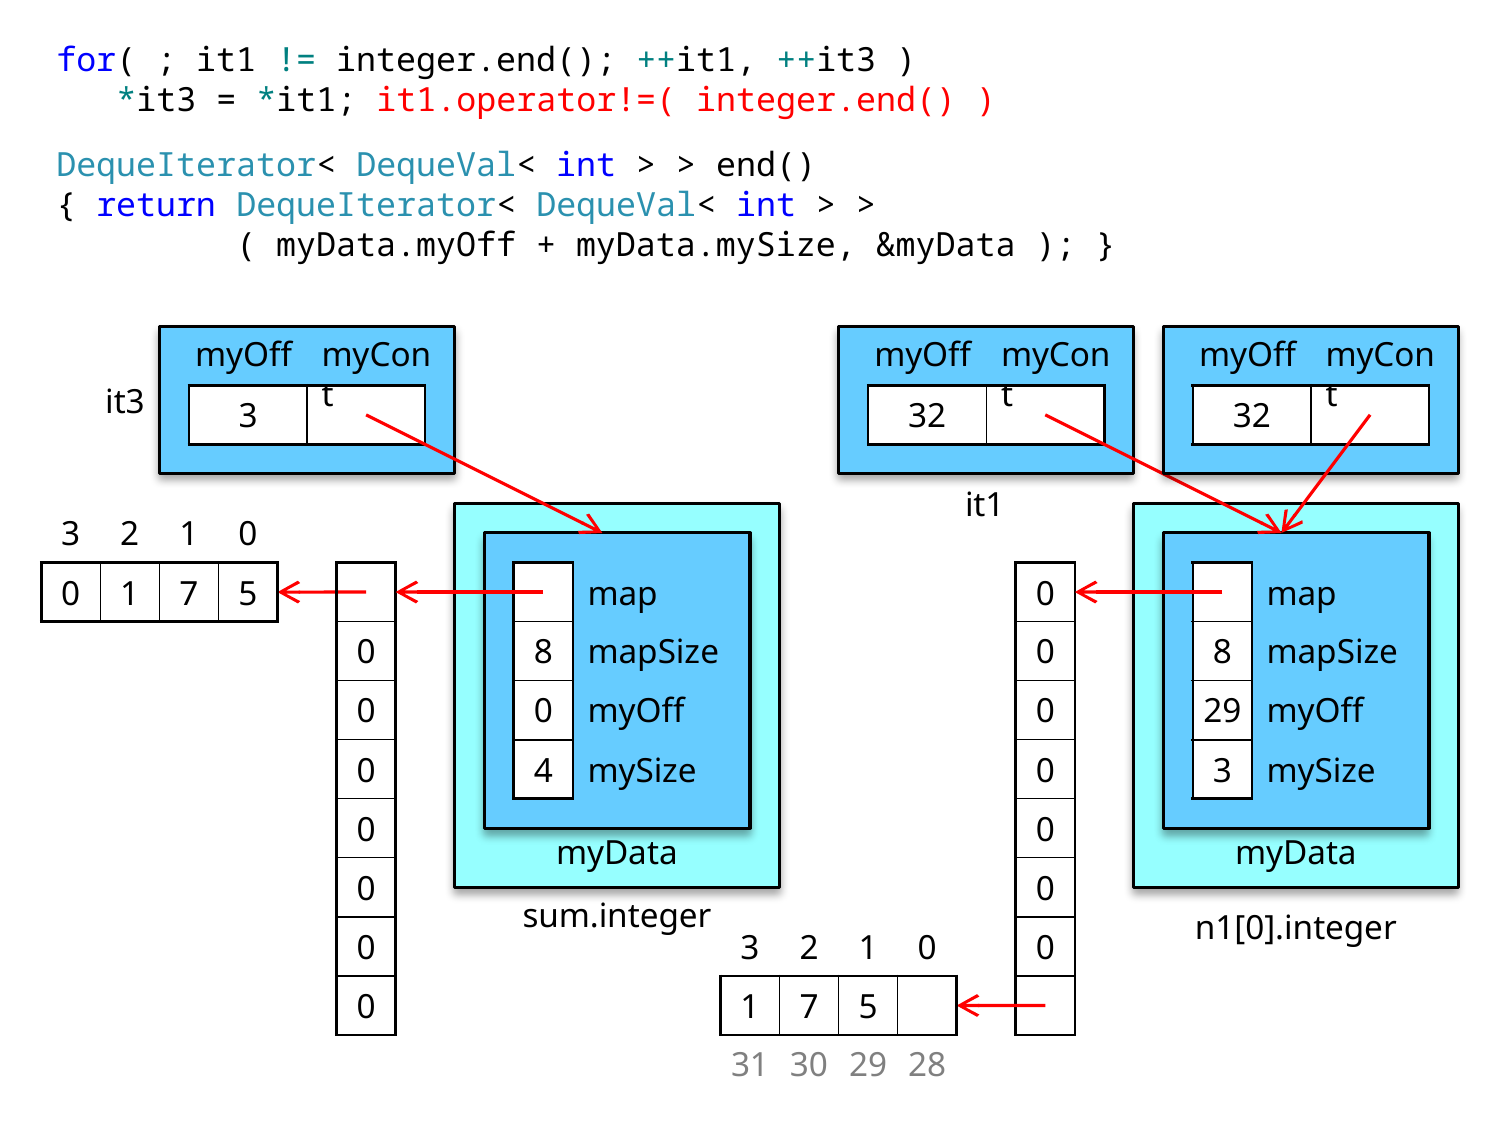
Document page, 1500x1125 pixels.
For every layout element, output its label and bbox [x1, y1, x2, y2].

table_cell [515, 622, 572, 680]
table_header [720, 917, 957, 975]
table_header [41, 503, 277, 561]
table_header [1194, 564, 1251, 621]
text_box [70, 326, 780, 947]
table_cell [1017, 918, 1074, 975]
table_header [1017, 564, 1074, 621]
text_box [279, 580, 335, 604]
table_cell [101, 564, 159, 620]
table_cell [839, 977, 897, 1034]
table_cell [515, 741, 572, 797]
table_cell [1017, 858, 1074, 916]
table_cell [1194, 741, 1251, 797]
table_header [987, 387, 1103, 443]
text_box [838, 326, 1459, 947]
table_cell [1017, 799, 1074, 857]
table_header [338, 564, 394, 621]
list [41, 31, 1134, 268]
table_cell [1194, 622, 1251, 680]
table_header [515, 564, 572, 621]
table_cell [515, 681, 572, 739]
table_cell [1017, 977, 1074, 1034]
table_cell [338, 918, 394, 975]
table_cell [1017, 740, 1074, 798]
table_cell [160, 564, 218, 620]
table_cell [1017, 622, 1074, 680]
table_header [869, 387, 986, 443]
table_cell [1253, 622, 1429, 799]
table_header [1253, 563, 1429, 622]
table_cell [219, 564, 276, 620]
table_cell [898, 977, 955, 1034]
table_cell [722, 977, 779, 1034]
table_cell [338, 681, 394, 739]
table_cell [574, 622, 750, 799]
table_header [1194, 387, 1310, 443]
table_cell [1017, 681, 1074, 739]
table_cell [338, 977, 394, 1034]
table_header [308, 387, 424, 443]
table_header [1312, 387, 1428, 443]
table_cell [338, 799, 394, 857]
table_header [190, 387, 306, 443]
table_cell [43, 564, 100, 620]
table_cell [780, 977, 838, 1034]
text_box [958, 994, 1046, 1017]
table_cell [1194, 681, 1251, 739]
table_cell [720, 1036, 957, 1094]
table_cell [338, 622, 394, 680]
table_header [574, 563, 750, 622]
table_cell [338, 858, 394, 916]
table_cell [338, 740, 394, 798]
